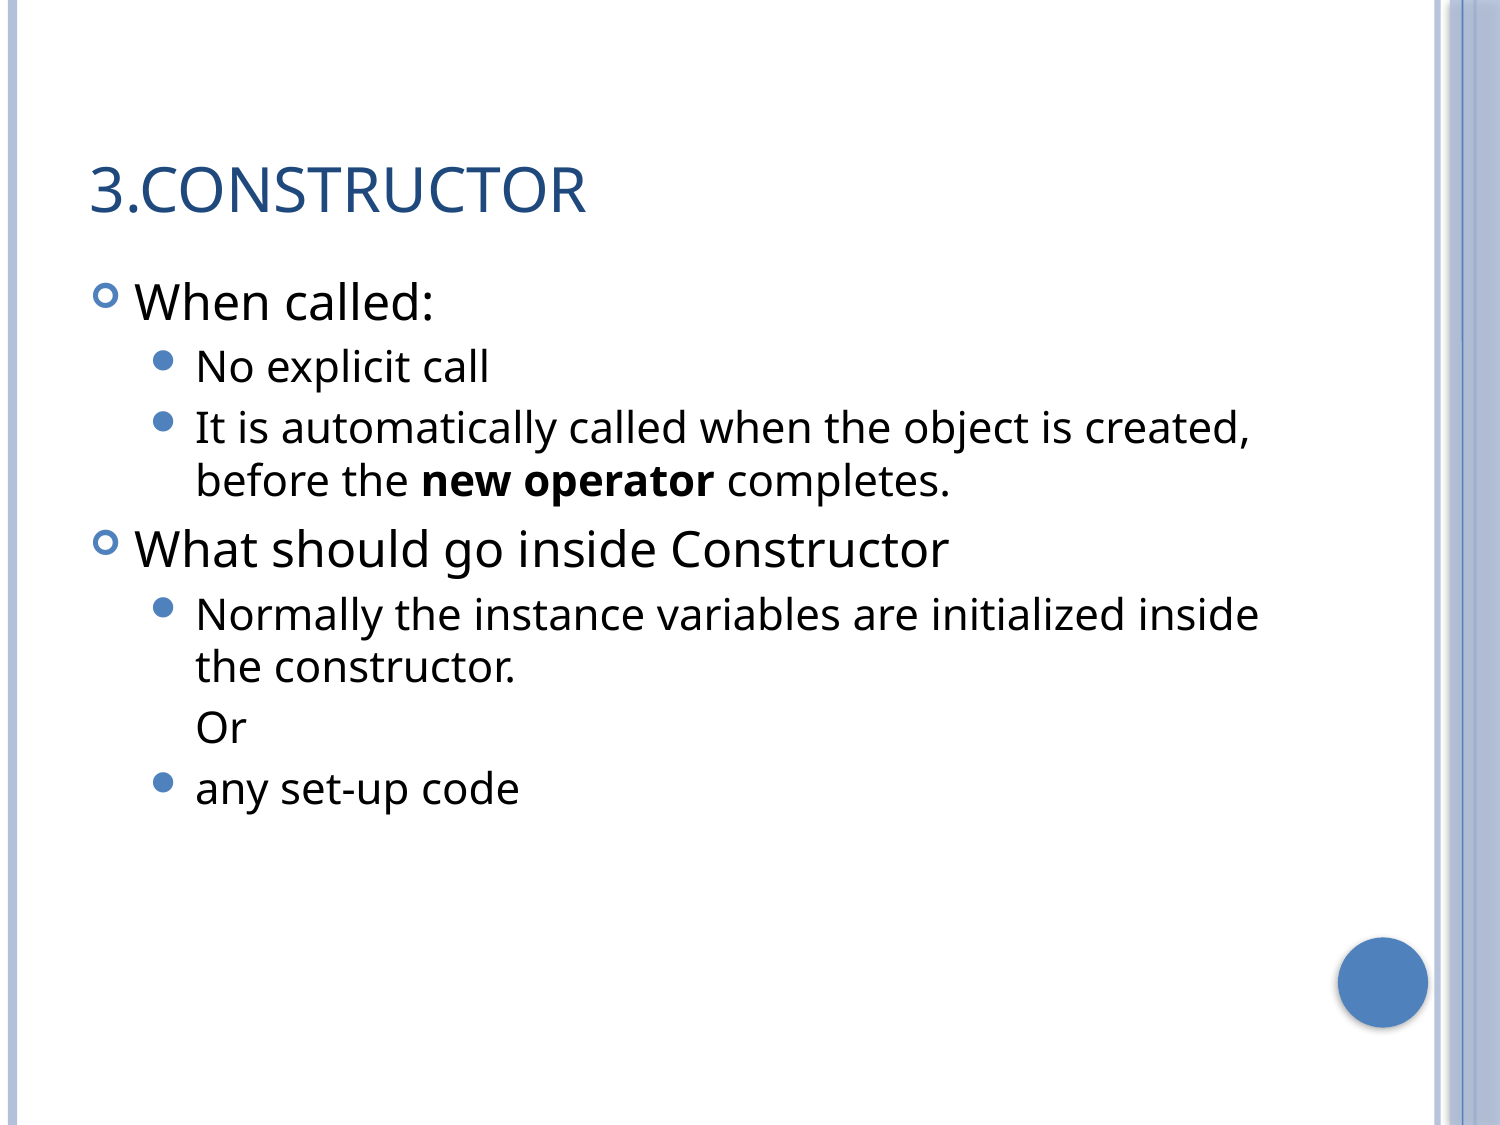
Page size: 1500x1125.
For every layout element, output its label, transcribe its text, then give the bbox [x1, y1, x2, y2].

title 3.Constructor [75, 45, 1300, 233]
list When called: No explicit call It is automatically called when the object is created, before the new operator completes. What should go inside Constructor Normally the instance variables are initialized inside the constructor. Or any set-up code [75, 262, 1300, 1062]
